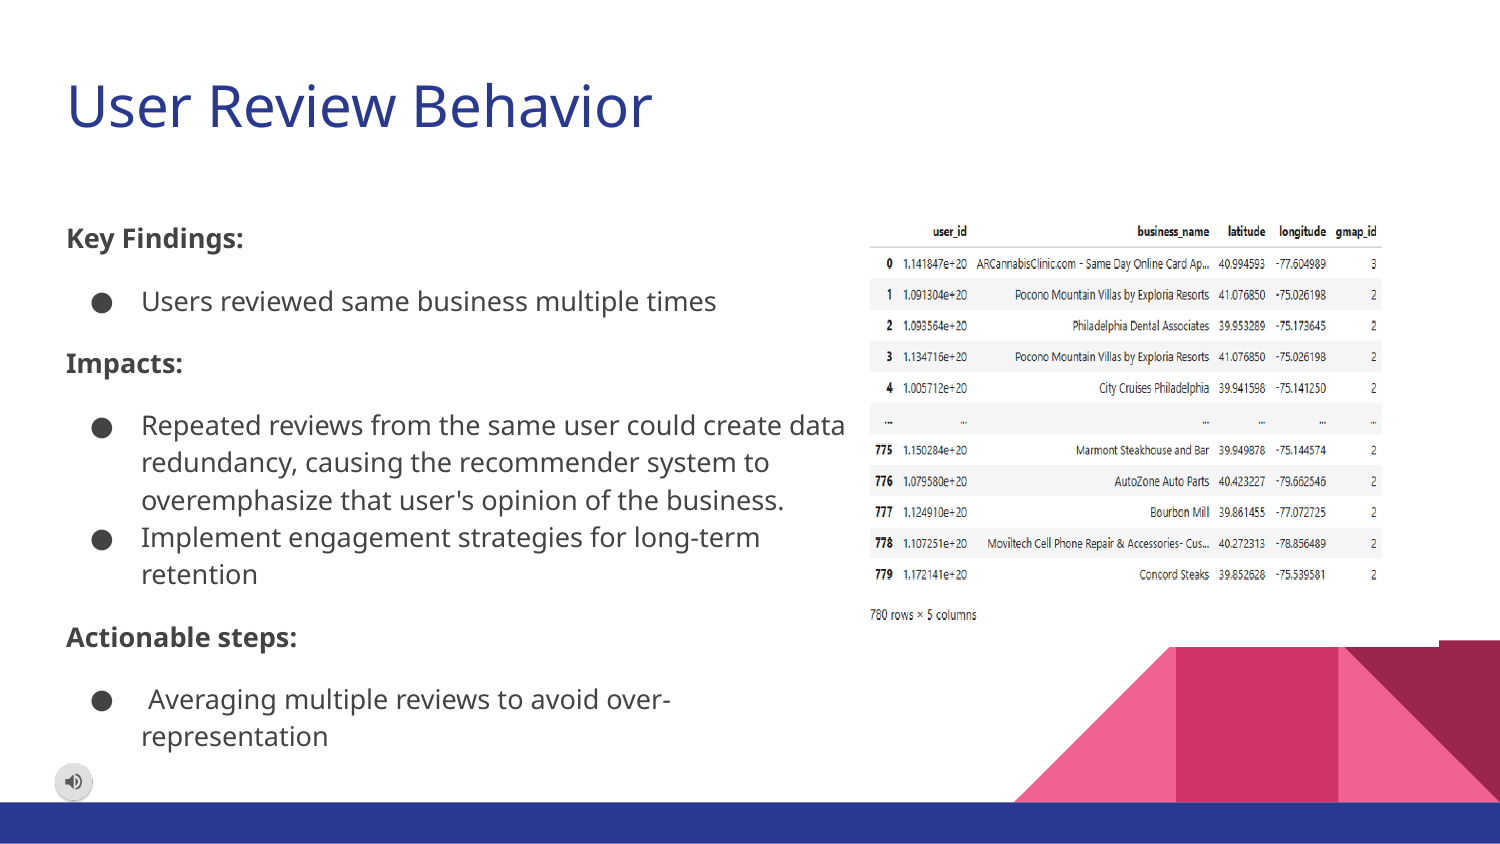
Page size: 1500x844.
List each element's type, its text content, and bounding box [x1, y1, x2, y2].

picture [849, 201, 1439, 647]
list Key Findings: Users reviewed same business multiple times Impacts: Repeated reviews from the same user could create data redundancy, causing the recommender system to overemphasize that user's opinion of the business. Implement engagement strategies for long-term retention Actionable steps: Averaging multiple reviews to avoid over-representation [51, 201, 873, 750]
picture [50, 759, 96, 805]
title User Review Behavior [51, 54, 1449, 155]
